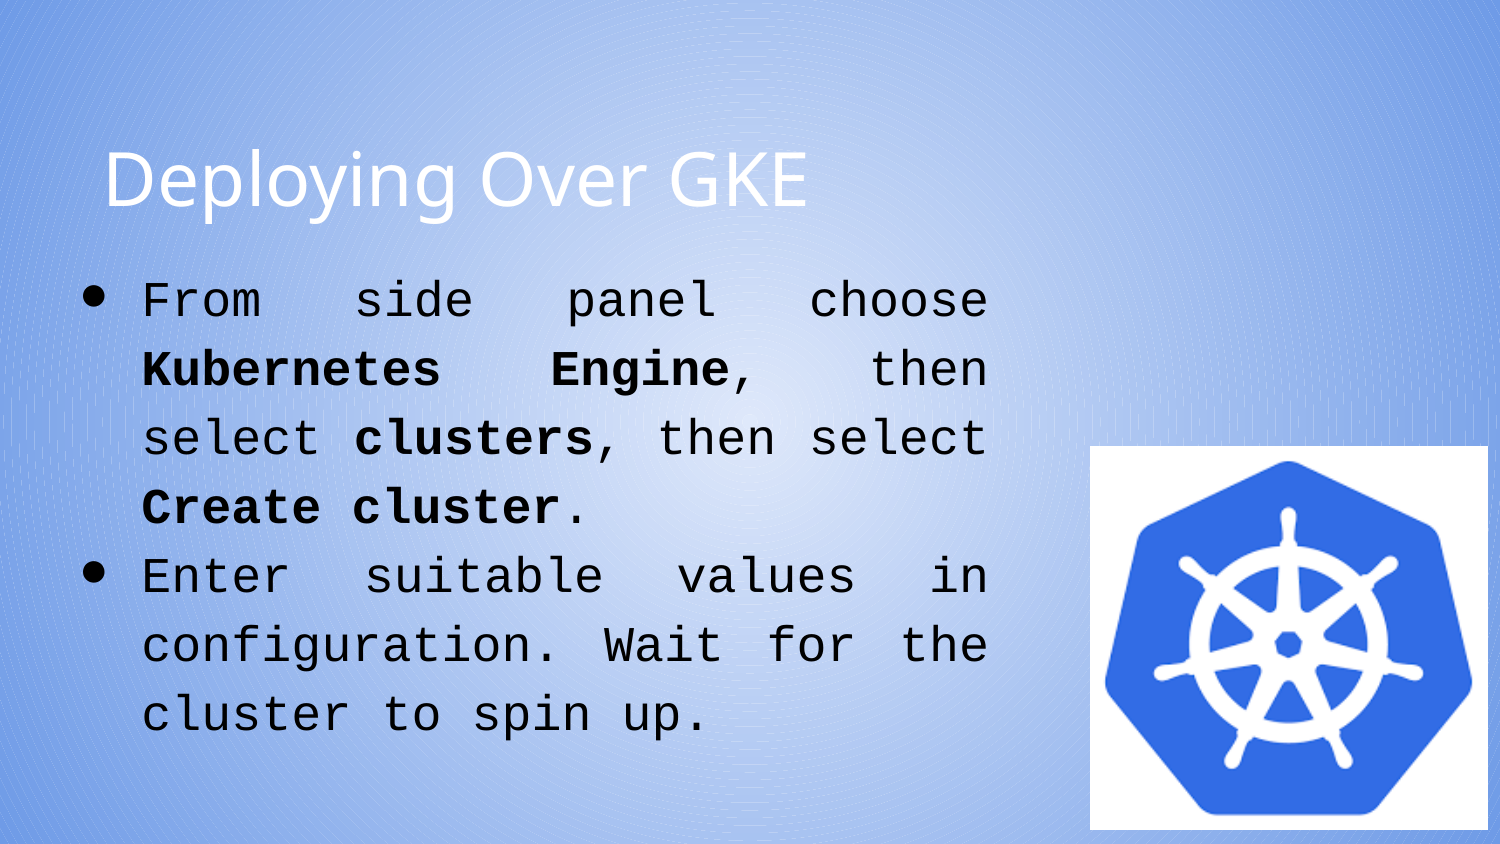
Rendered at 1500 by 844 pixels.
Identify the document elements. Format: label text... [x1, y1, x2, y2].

title From side panel choose Kubernetes Engine, then select clusters, then select Create cluster. Enter suitable values in configuration. Wait for the cluster to spin up. [51, 242, 1004, 746]
title Deploying Over GKE [87, 116, 1224, 243]
picture [1089, 446, 1488, 830]
